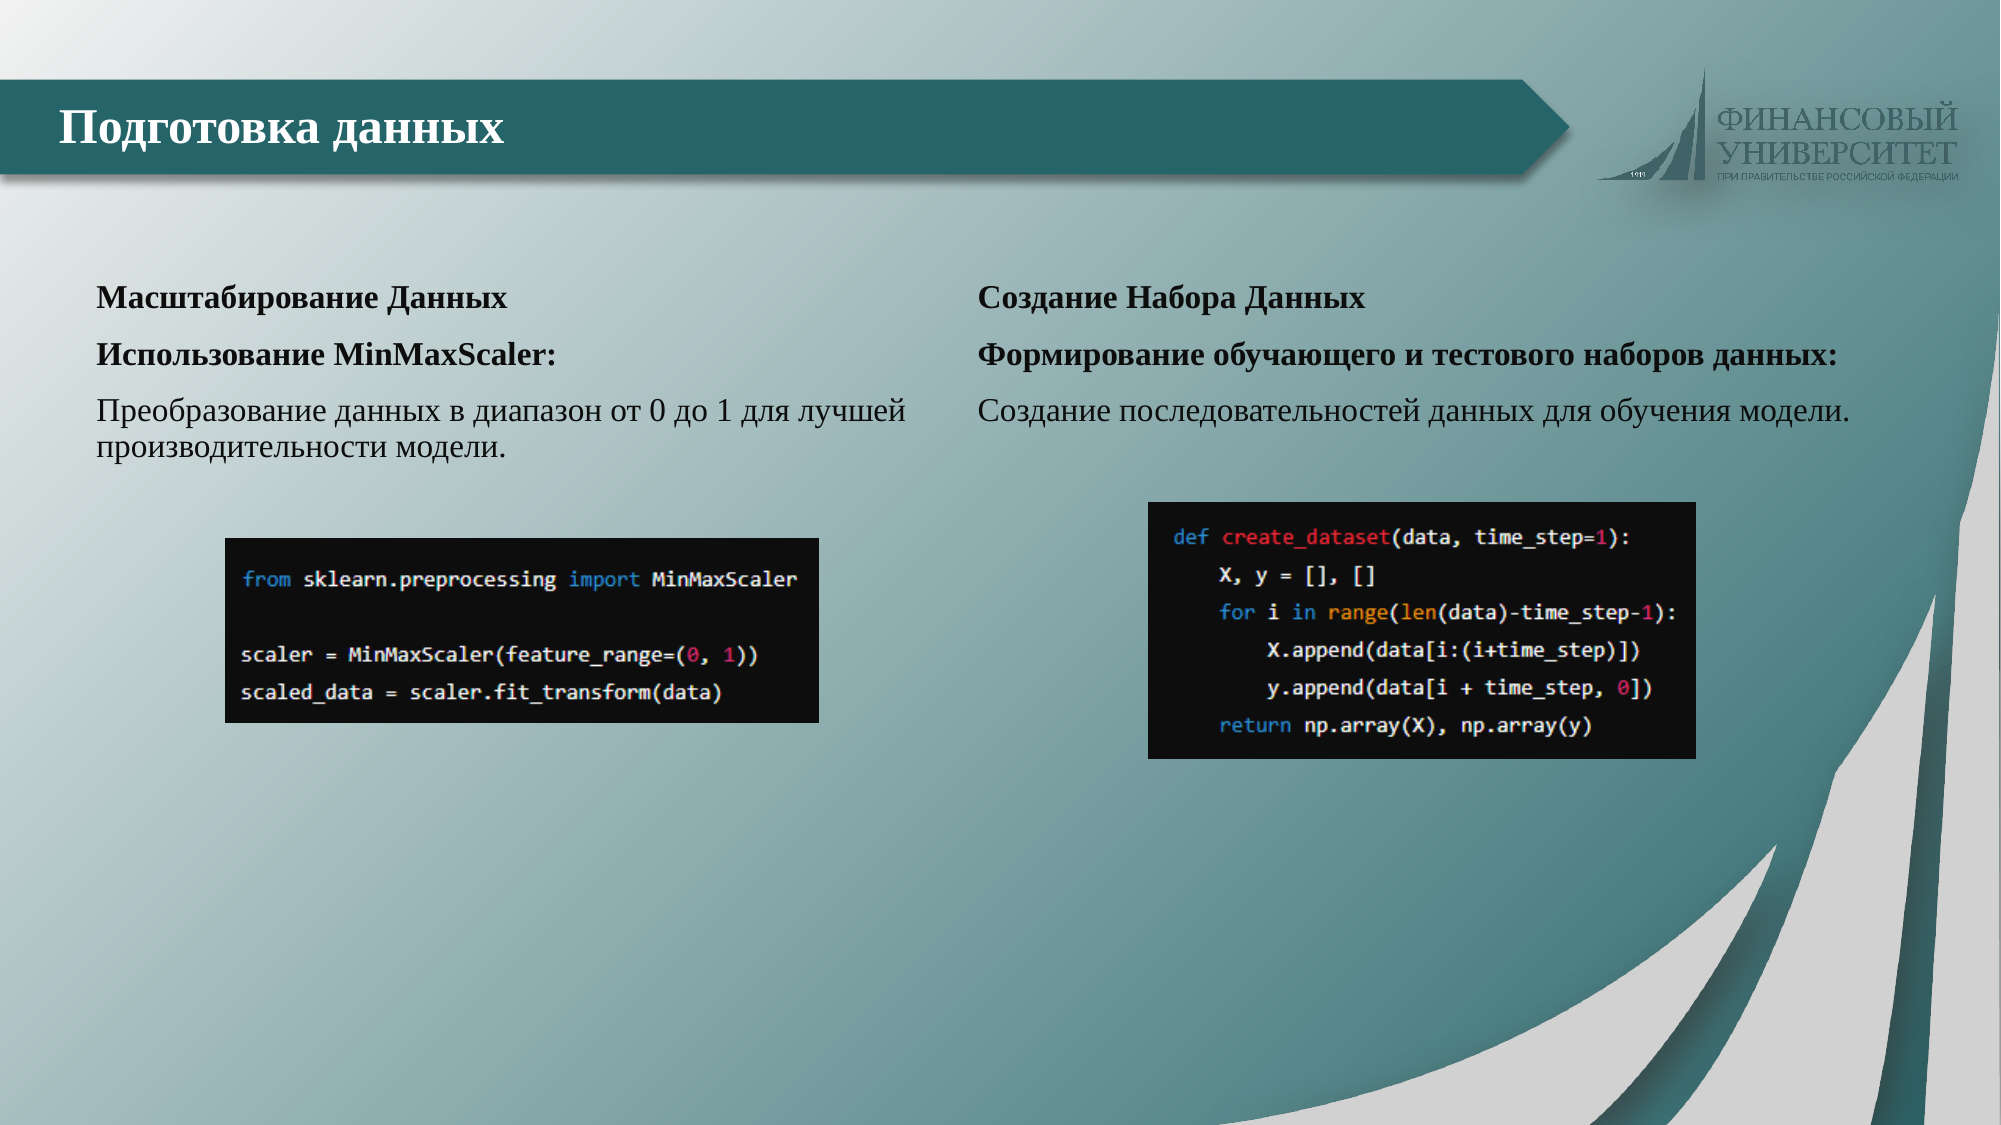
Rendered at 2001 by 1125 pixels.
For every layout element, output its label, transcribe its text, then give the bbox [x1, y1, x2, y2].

picture [1148, 502, 1696, 759]
picture [1595, 62, 1959, 192]
text_box Масштабирование Данных Использование MinMaxScaler: Преобразование данных в диапазон от 0 до 1 для лучшей производительности модели. [81, 272, 1000, 1075]
picture [225, 538, 819, 724]
title Подготовка данных [44, 92, 1749, 155]
text_box Создание Набора Данных Формирование обучающего и тестового наборов данных: Создание последовательностей данных для обучения модели. [1000, 272, 1882, 1075]
